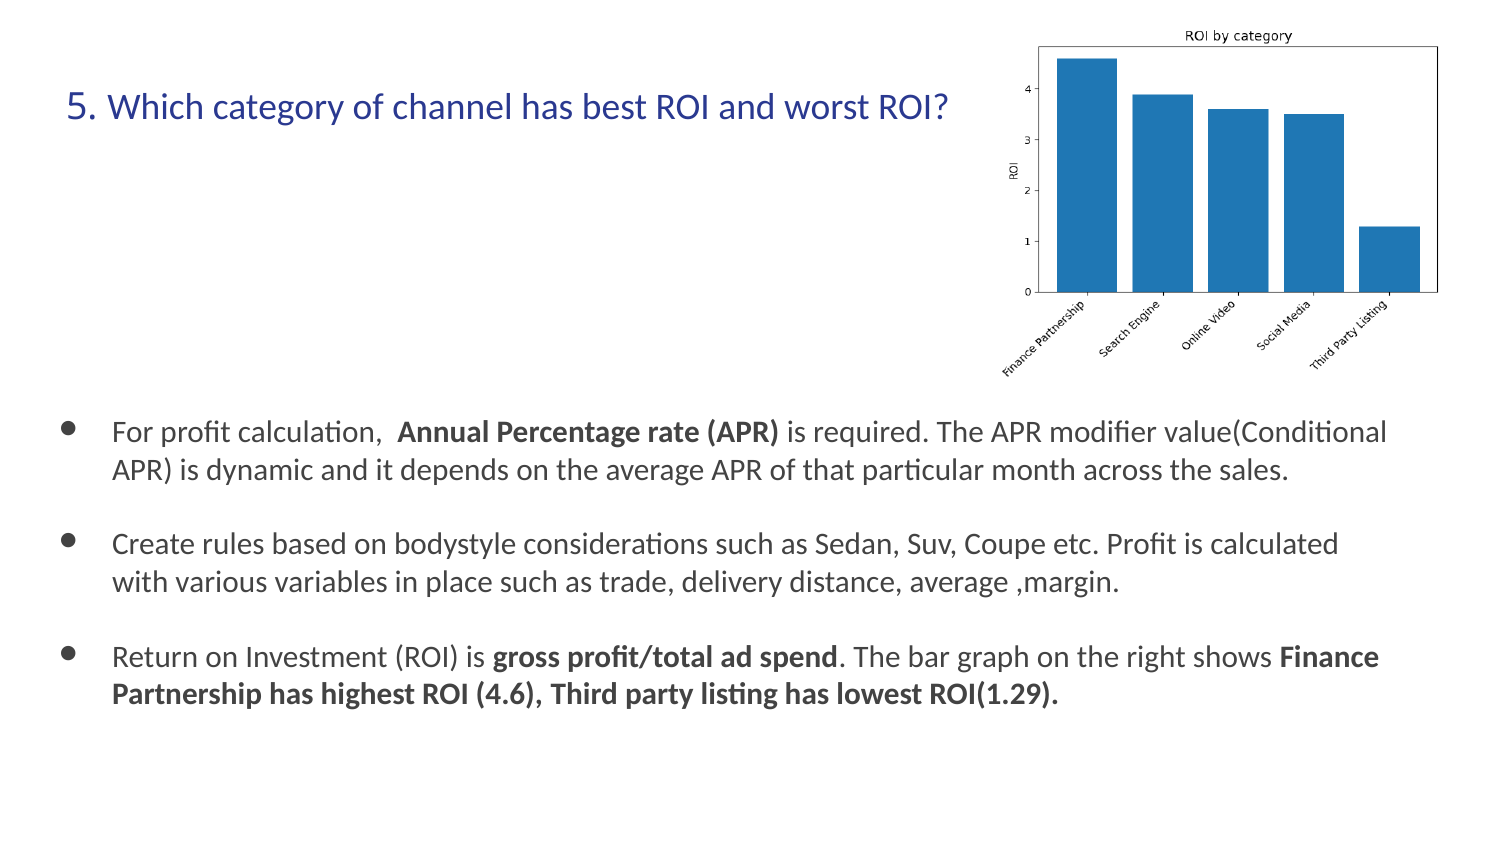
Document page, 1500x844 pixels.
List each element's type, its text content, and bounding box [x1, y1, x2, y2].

text_box For profit calculation, Annual Percentage rate (APR) is required. The APR modifier value(Conditional APR) is dynamic and it depends on the average APR of that particular month across the sales. Create rules based on bodystyle considerations such as Sedan, Suv, Coupe etc. Profit is calculated with various variables in place such as trade, delivery distance, average ,margin. Return on Investment (ROI) is gross profit/total ad spend. The bar graph on the right shows Finance Partnership has highest ROI (4.6), Third party listing has lowest ROI(1.29). [22, 396, 1420, 814]
picture [992, 22, 1484, 387]
title 5. Which category of channel has best ROI and worst ROI? [51, 67, 987, 167]
